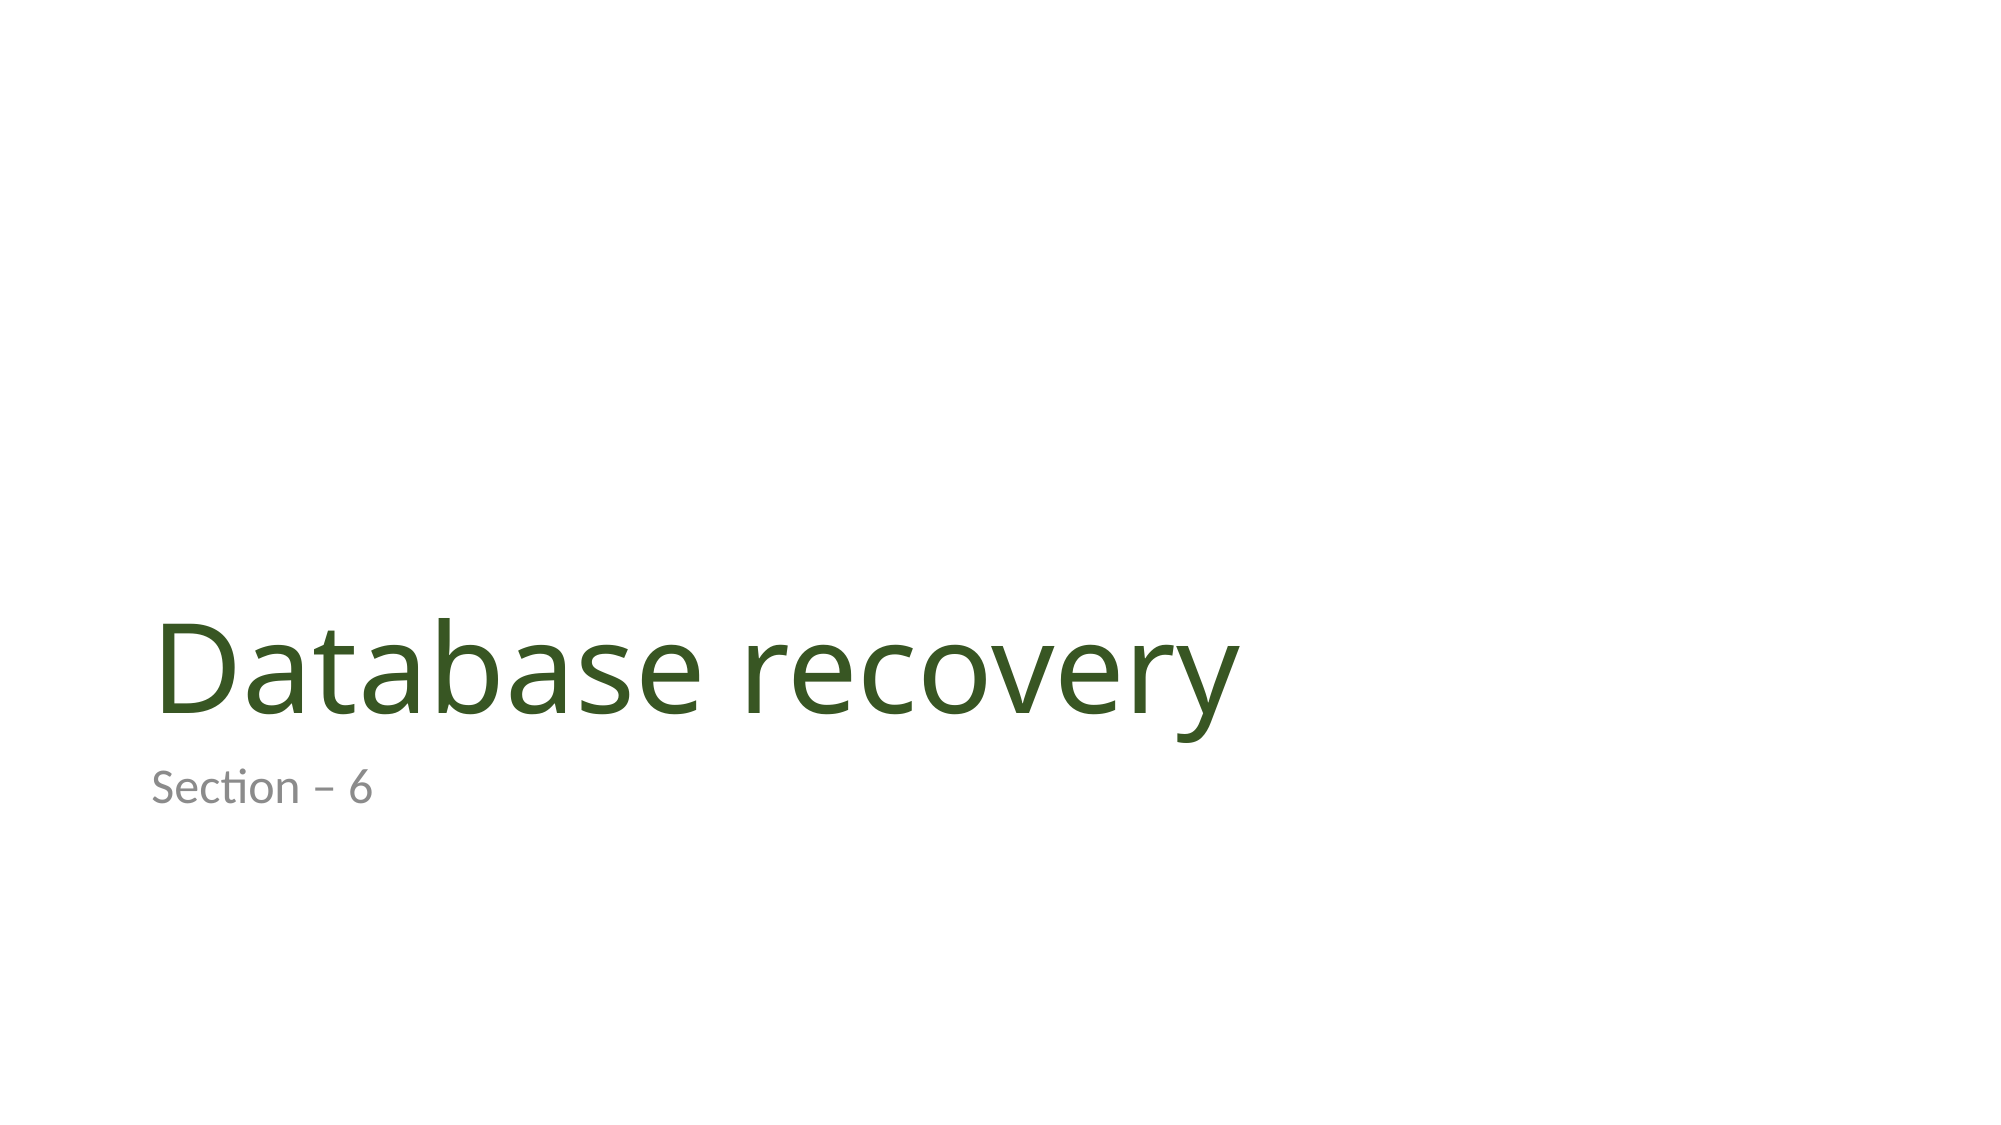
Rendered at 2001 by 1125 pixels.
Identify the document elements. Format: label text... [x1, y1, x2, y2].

list Section – 6 [136, 752, 1862, 999]
title Database recovery [136, 280, 1862, 749]
